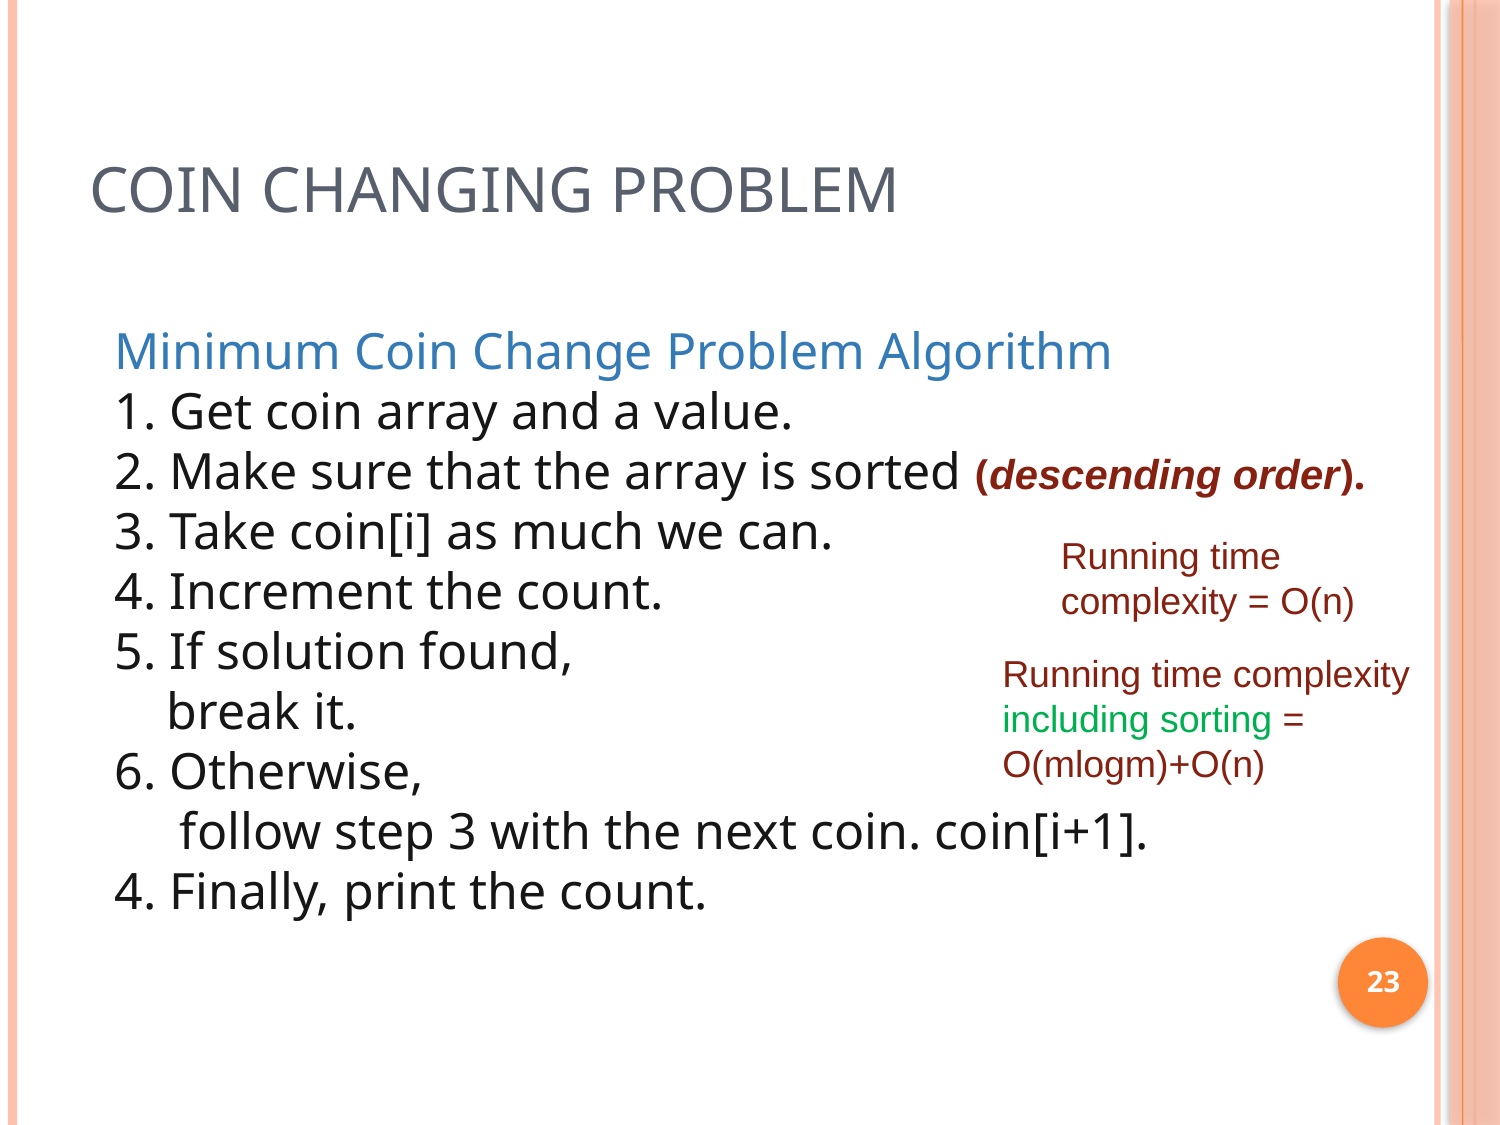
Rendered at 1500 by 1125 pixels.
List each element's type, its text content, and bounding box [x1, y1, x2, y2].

title Coin Changing Problem [75, 45, 1300, 233]
text_box Running time complexity including sorting = O(mlogm)+O(n) [987, 642, 1484, 793]
text_box Minimum Coin Change Problem Algorithm 1. Get coin array and a value. 2. Make sure that the array is sorted (descending order). 3. Take coin[i] as much we can. 4. Increment the count. 5. If solution found, break it. 6. Otherwise, follow step 3 with the next coin. coin[i+1]. 4. Finally, print the count. [99, 312, 1463, 928]
slide_number 23 [1333, 940, 1434, 1026]
text_box Running time complexity = O(n) [1046, 524, 1434, 630]
